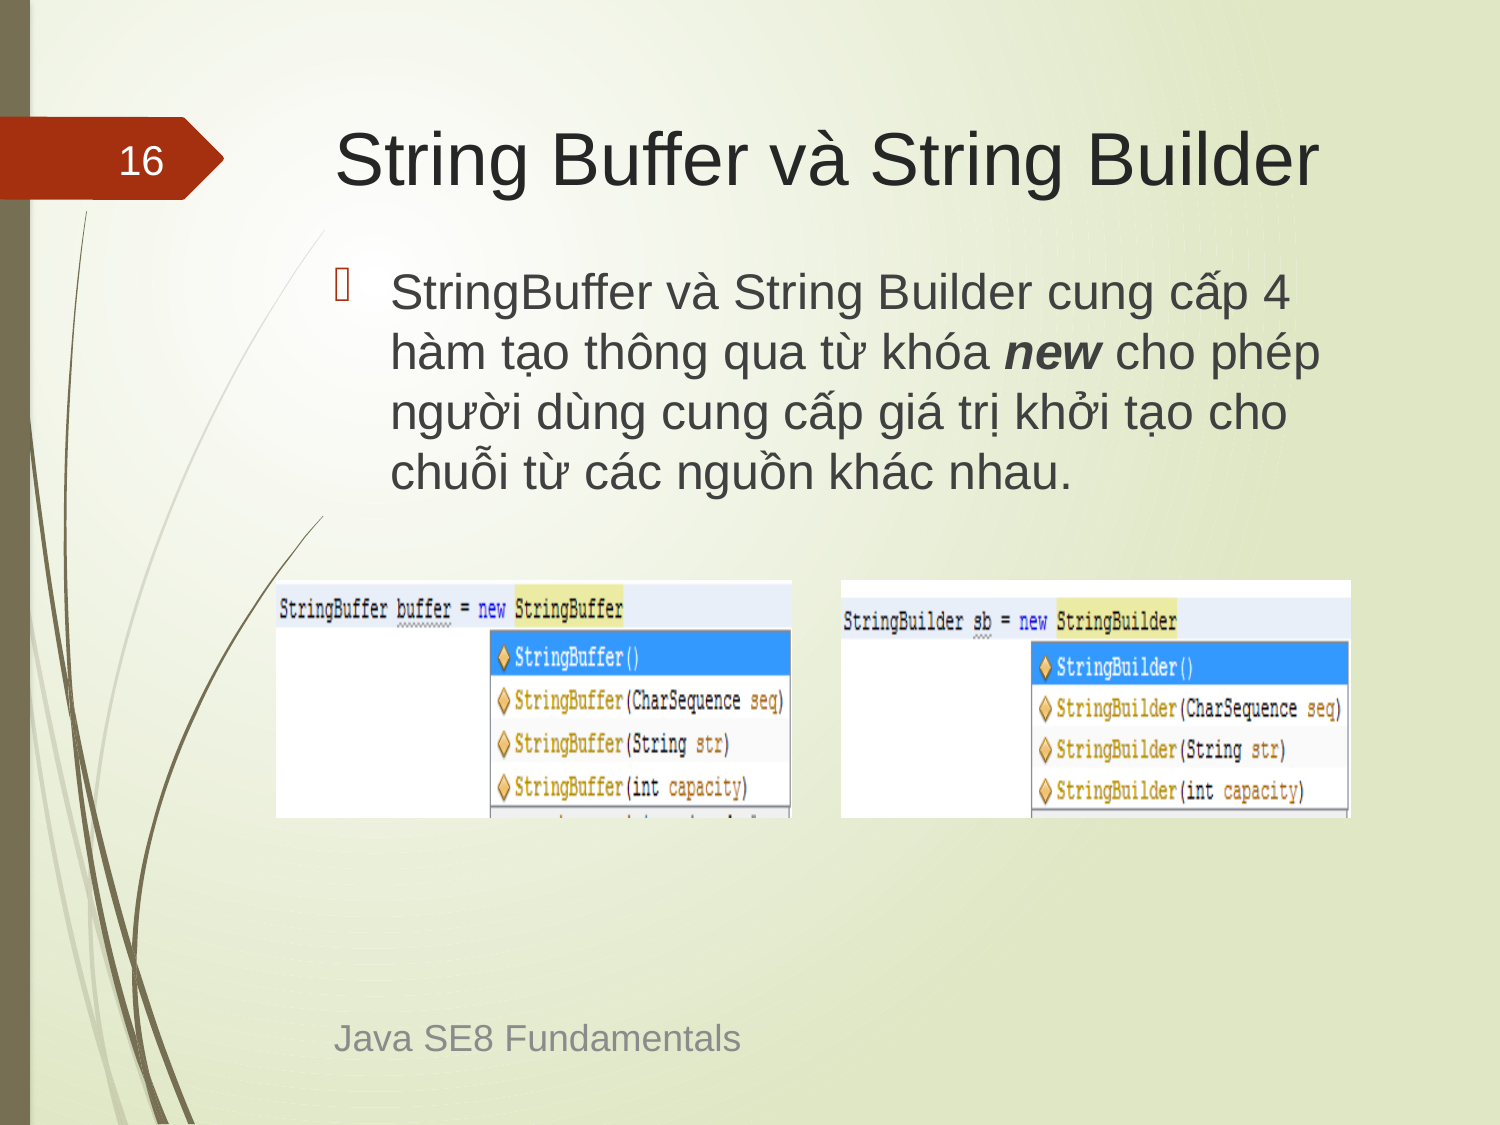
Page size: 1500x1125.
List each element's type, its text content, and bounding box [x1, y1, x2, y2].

picture [276, 580, 792, 818]
title String Buffer và String Builder [319, 102, 1400, 222]
picture [840, 580, 1351, 818]
list StringBuffer và String Builder cung cấp 4 hàm tạo thông qua từ khóa new cho phép người dùng cung cấp giá trị khởi tạo cho chuỗi từ các nguồn khác nhau. [318, 252, 1400, 981]
slide_number 16 [83, 129, 180, 190]
footer Java SE8 Fundamentals [318, 1006, 1257, 1067]
